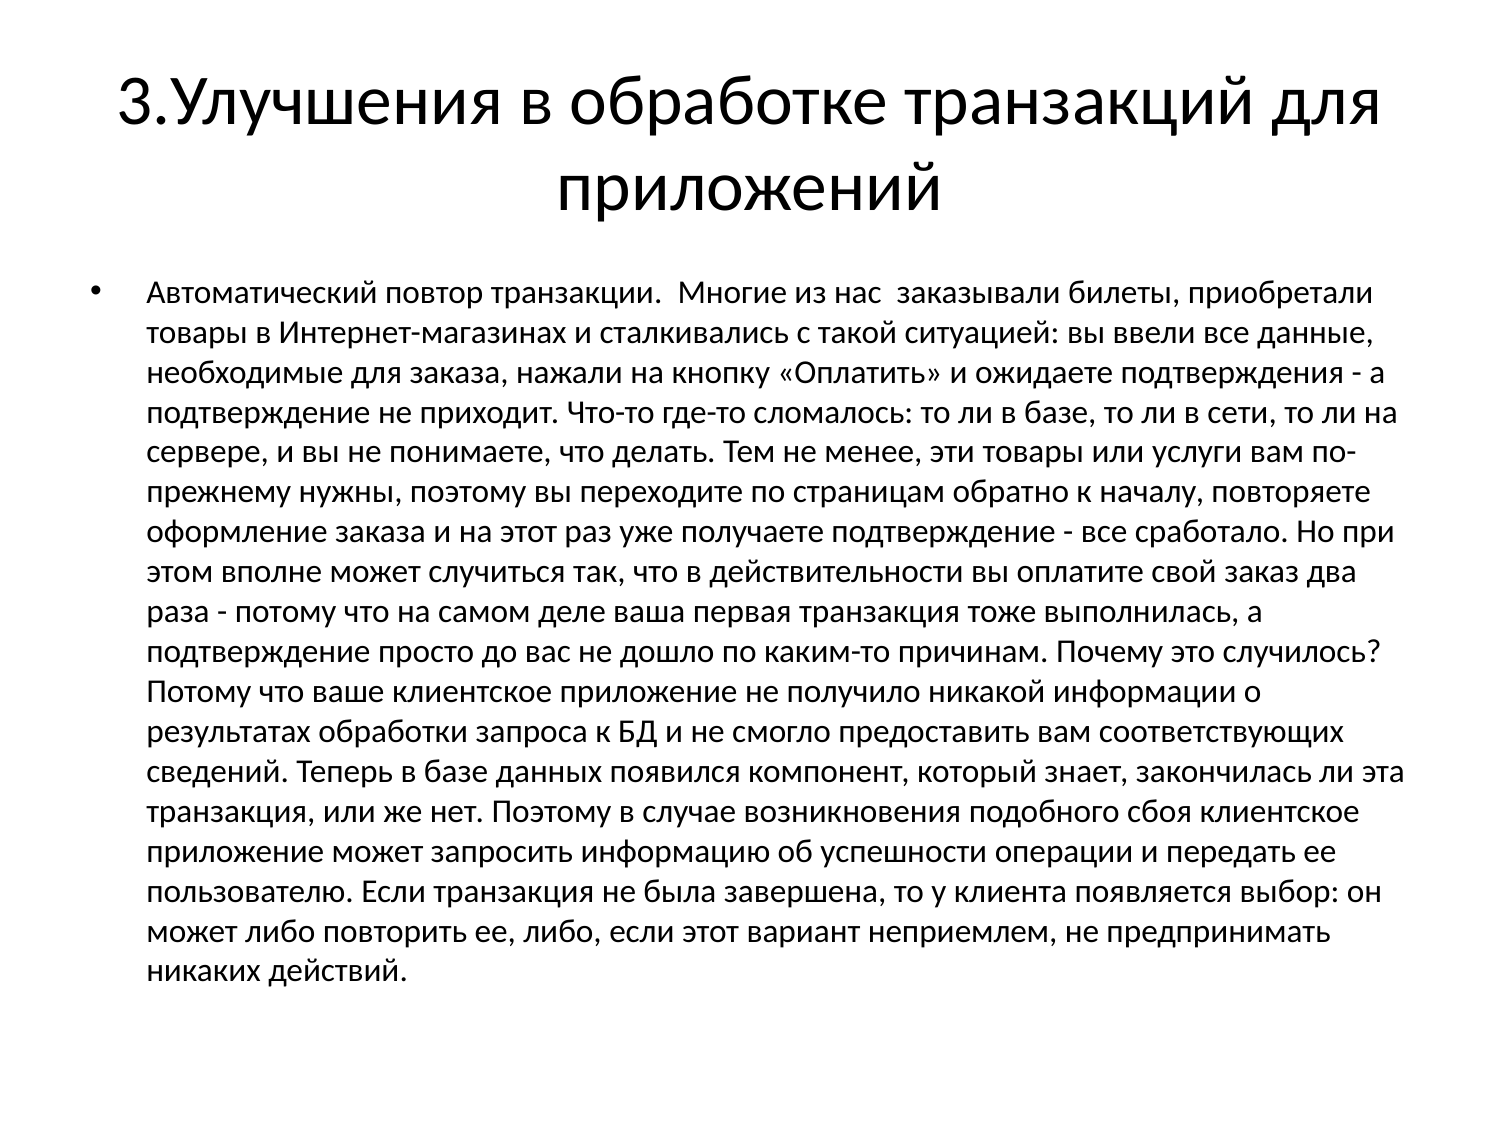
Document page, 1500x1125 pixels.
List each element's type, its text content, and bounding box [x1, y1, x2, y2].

list Автоматический повтор транзакции. Многие из нас заказывали билеты, приобретали товары в Интернет-магазинах и сталкивались с такой ситуацией: вы ввели все данные, необходимые для заказа, нажали на кнопку «Оплатить» и ожидаете подтверждения - а подтверждение не приходит. Что-то где-то сломалось: то ли в базе, то ли в сети, то ли на сервере, и вы не понимаете, что делать. Тем не менее, эти товары или услуги вам по-прежнему нужны, поэтому вы переходите по страницам обратно к началу, повторяете оформление заказа и на этот раз уже получаете подтверждение - все сработало. Но при этом вполне может случиться так, что в действительности вы оплатите свой заказ два раза - потому что на самом деле ваша первая транзакция тоже выполнилась, а подтверждение просто до вас не дошло по каким-то причинам. Почему это случилось? Потому что ваше клиентское приложение не получило никакой информации о результатах обработки запроса к БД и не смогло предоставить вам соответствующих сведений. Теперь в базе данных появился компонент, который знает, закончилась ли эта транзакция, или же нет. Поэтому в случае возникновения подобного сбоя клиентское приложение может запросить информацию об успешности операции и передать ее пользователю. Если транзакция не была завершена, то у клиента появляется выбор: он может либо повторить ее, либо, если этот вариант неприемлем, не предпринимать никаких действий. [75, 262, 1425, 1005]
title 3.Улучшения в обработке транзакций для приложений [75, 45, 1425, 233]
